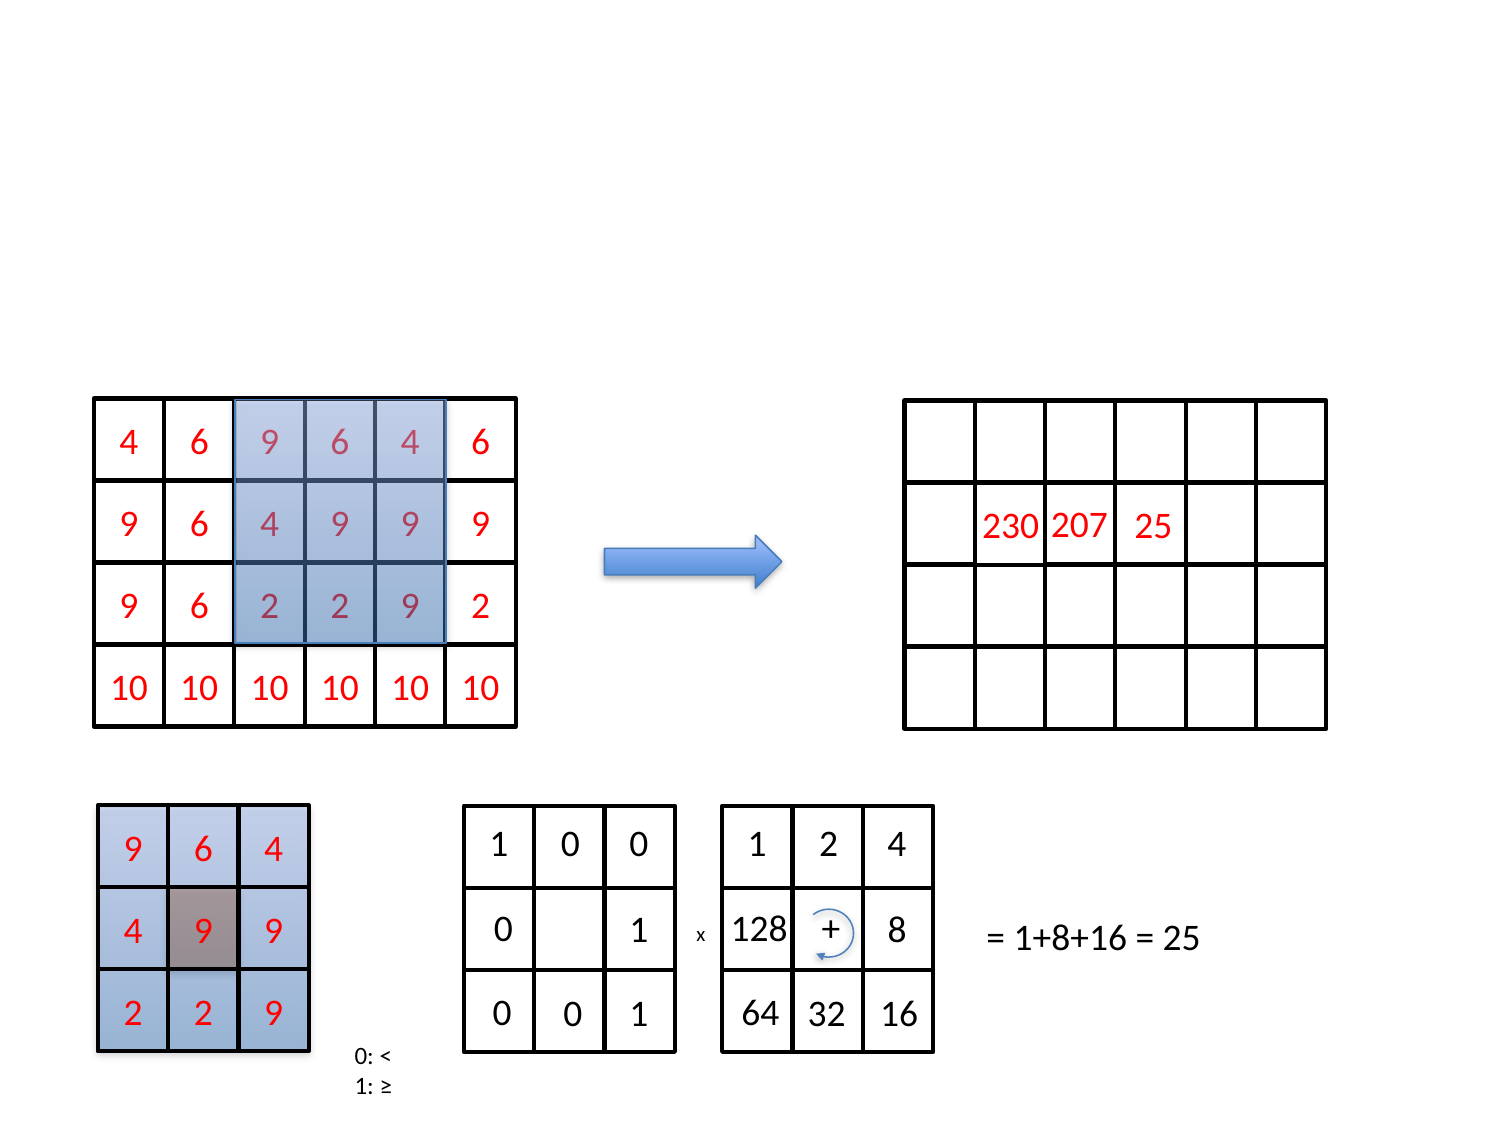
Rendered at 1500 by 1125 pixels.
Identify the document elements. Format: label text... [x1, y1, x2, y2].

text_box [1254, 645, 1328, 731]
text_box 10 [92, 642, 166, 729]
text_box [977, 398, 1043, 481]
text_box [1113, 398, 1184, 480]
text_box 6 [443, 396, 518, 478]
text_box [1184, 645, 1254, 731]
text_box [1113, 645, 1184, 731]
text_box [1254, 481, 1328, 563]
text_box 10 [166, 642, 232, 729]
text_box [902, 563, 977, 645]
text_box 230 [977, 481, 1029, 563]
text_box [463, 805, 675, 1053]
text_box [902, 481, 977, 563]
text_box 6 [166, 478, 229, 560]
text_box 9 [92, 560, 166, 642]
text_box 25 [1103, 480, 1204, 566]
text_box [1204, 481, 1254, 563]
text_box 4 [92, 396, 166, 478]
text_box 10 [373, 651, 443, 729]
text_box [234, 399, 447, 644]
text_box [603, 534, 783, 589]
text_box 0: < 1: ≥ [339, 1031, 436, 1107]
text_box [1184, 563, 1254, 645]
text_box [902, 645, 977, 731]
text_box 2 [451, 560, 518, 642]
text_box 6 [166, 396, 232, 478]
text_box 9 [452, 478, 518, 560]
text_box [977, 563, 1043, 645]
text_box = 1+8+16 = 25 [971, 905, 1216, 966]
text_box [97, 805, 309, 1052]
text_box 9 [92, 478, 166, 560]
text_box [680, 805, 934, 1053]
text_box [1043, 398, 1113, 479]
text_box [1113, 566, 1184, 645]
text_box [1184, 398, 1254, 481]
text_box 10 [443, 642, 518, 729]
text_box 10 [303, 651, 373, 729]
text_box 207 [1029, 479, 1130, 566]
text_box [1254, 563, 1328, 645]
text_box 6 [166, 560, 229, 642]
text_box [977, 645, 1043, 731]
text_box 10 [232, 649, 303, 729]
text_box [902, 398, 977, 481]
text_box [1043, 566, 1113, 645]
text_box [1043, 645, 1113, 731]
text_box [1254, 398, 1328, 481]
